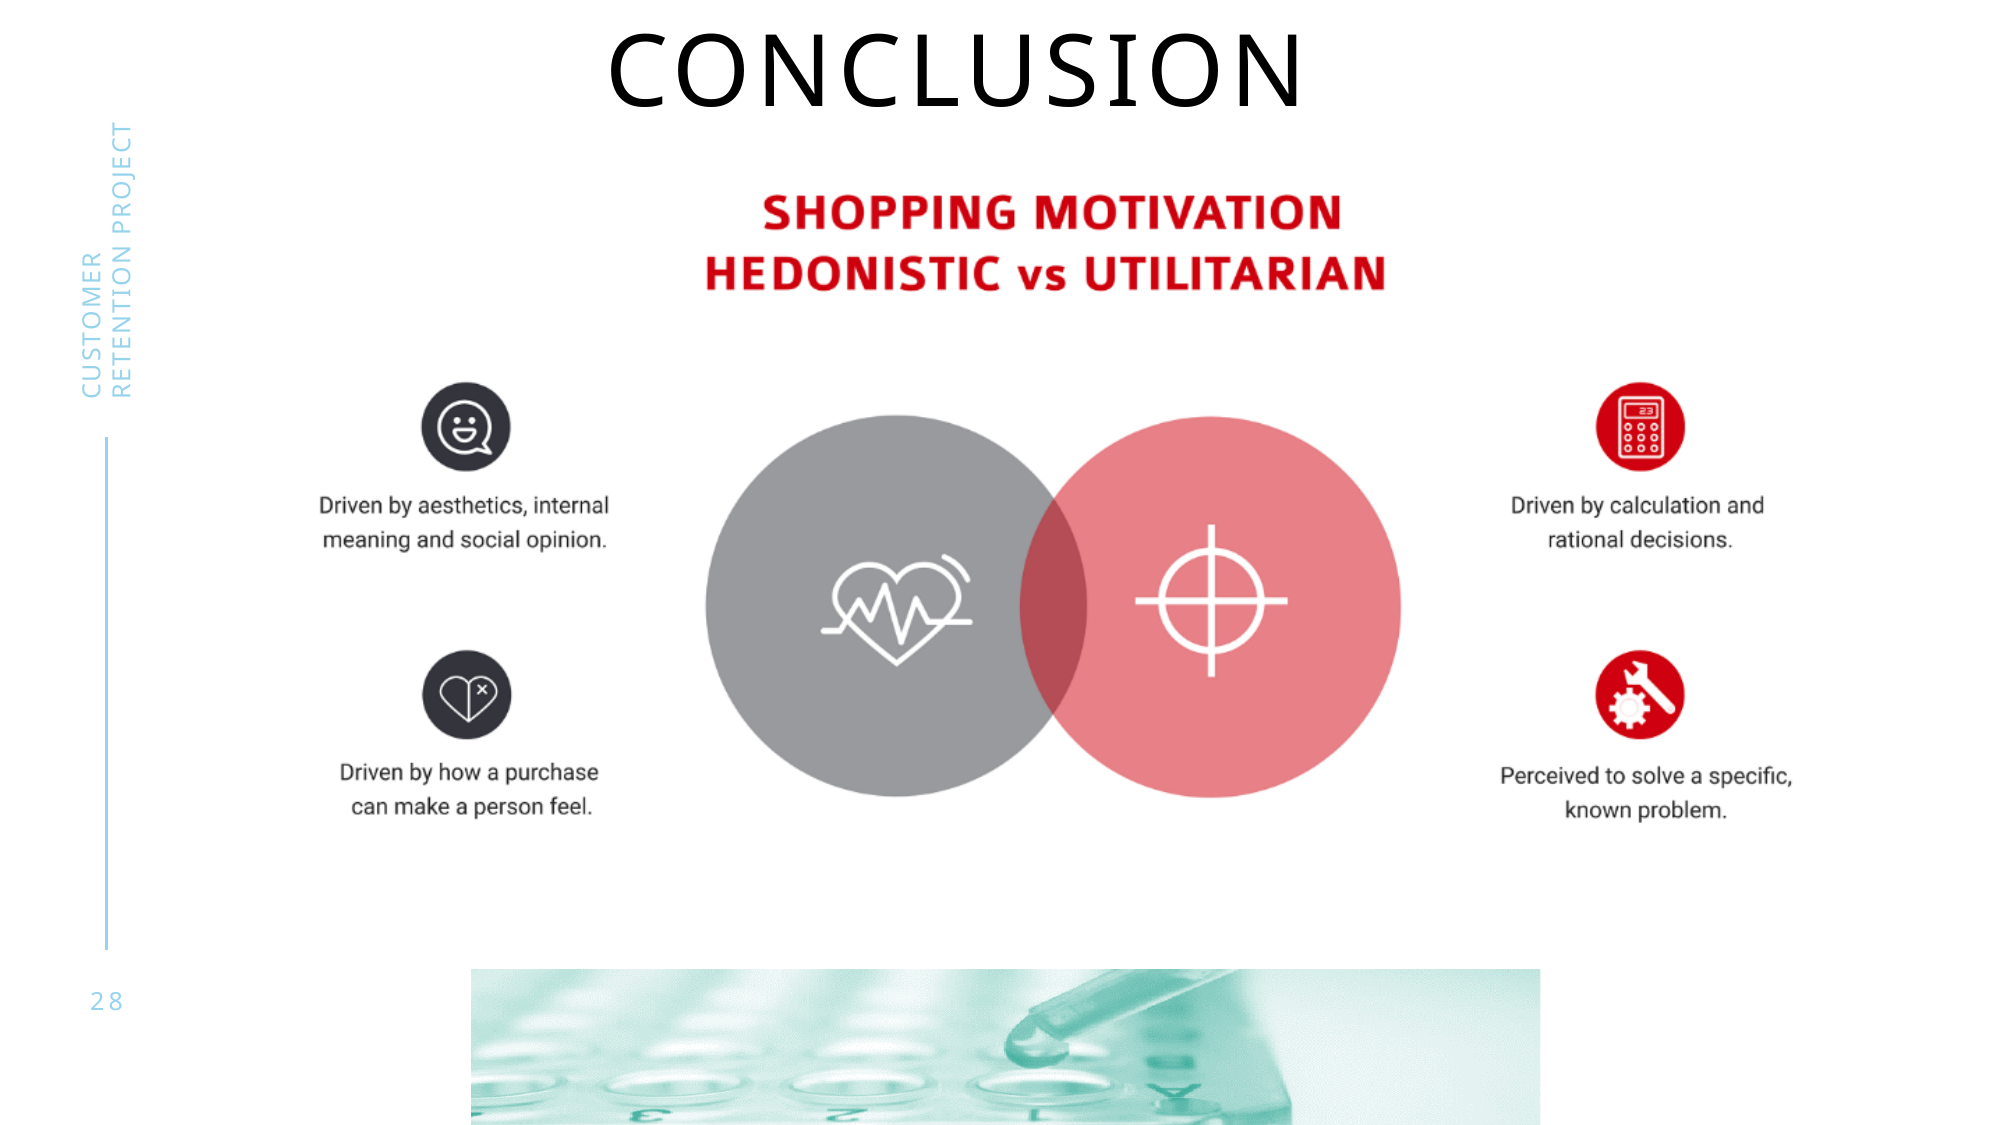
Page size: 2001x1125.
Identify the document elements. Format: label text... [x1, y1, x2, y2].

slide_number 28 [68, 987, 144, 1018]
footer Customer Retention Project [67, 107, 143, 400]
picture [185, 129, 1918, 954]
title conclusion [573, 19, 1340, 114]
picture [470, 969, 1541, 1125]
